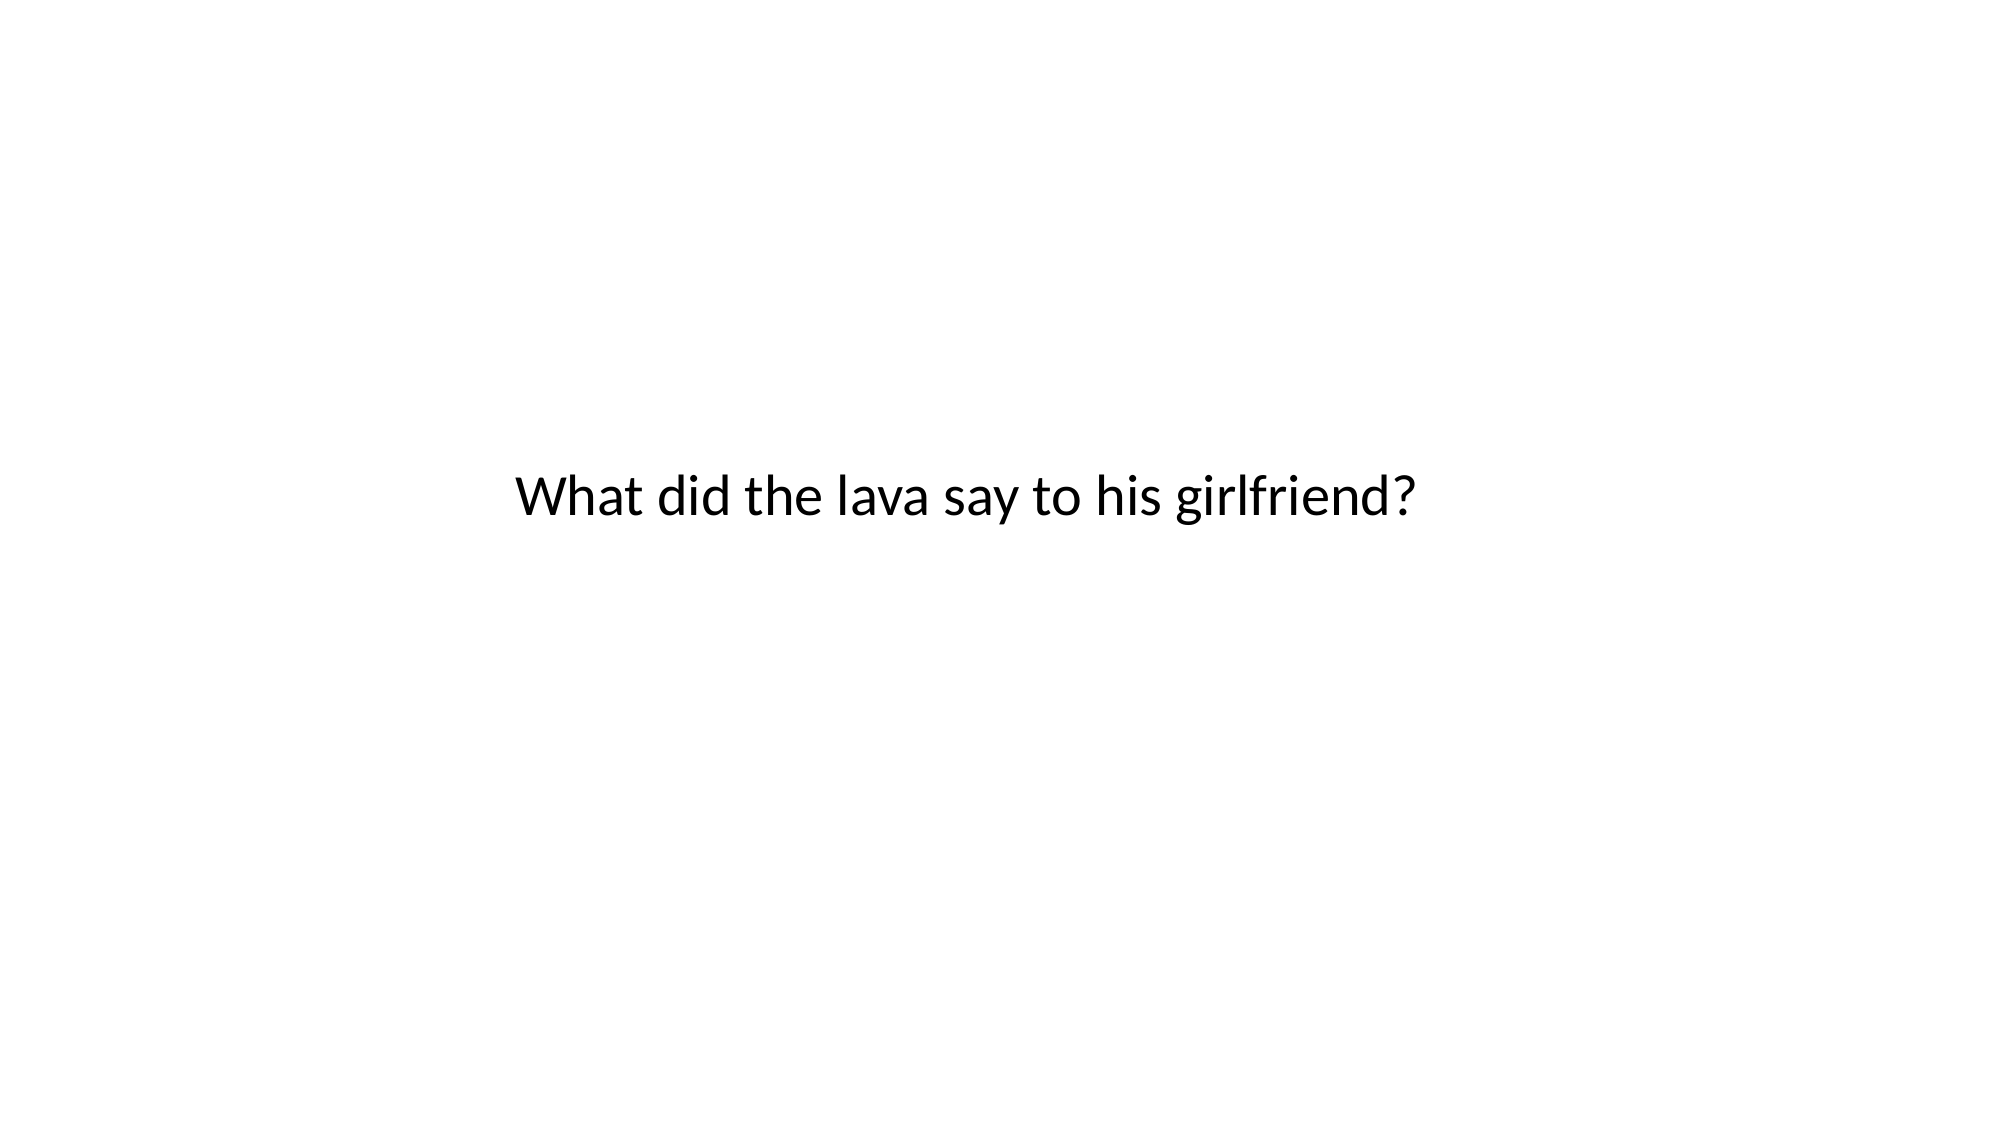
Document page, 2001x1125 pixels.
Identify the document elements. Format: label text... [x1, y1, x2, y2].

text_box What did the lava say to his girlfriend? [500, 450, 1468, 535]
